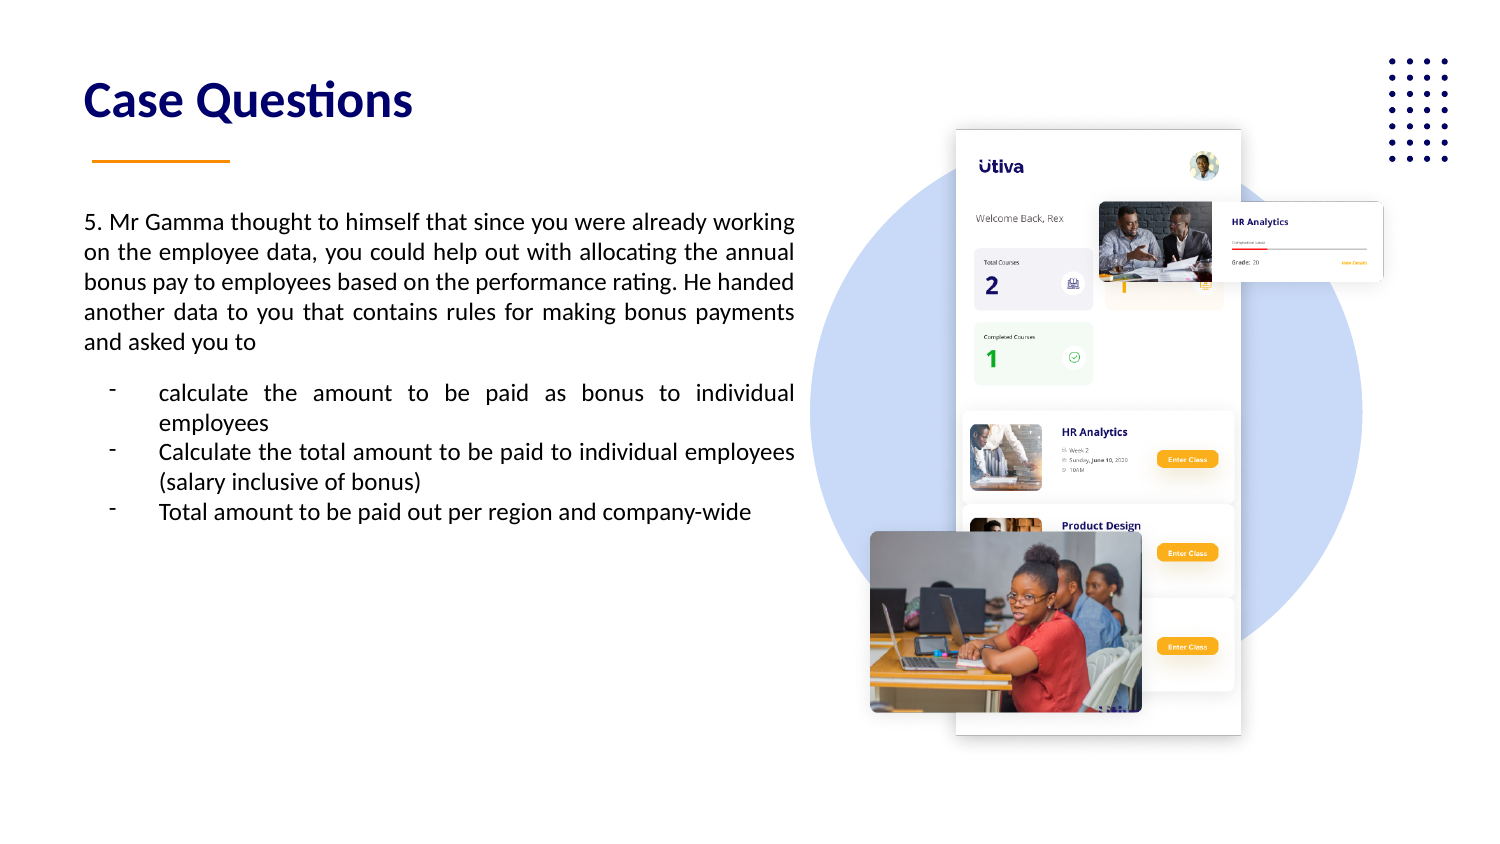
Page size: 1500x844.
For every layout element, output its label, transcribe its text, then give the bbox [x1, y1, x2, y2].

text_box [808, 111, 1405, 759]
text_box Case Questions [68, 50, 1208, 154]
text_box 5. Mr Gamma thought to himself that since you were already working on the employee data, you could help out with allocating the annual bonus pay to employees based on the performance rating. He handed another data to you that contains rules for making bonus payments and asked you to calculate the amount to be paid as bonus to individual employees Calculate the total amount to be paid to individual employees (salary inclusive of bonus) Total amount to be paid out per region and company-wide [68, 190, 803, 647]
picture [1389, 58, 1449, 162]
